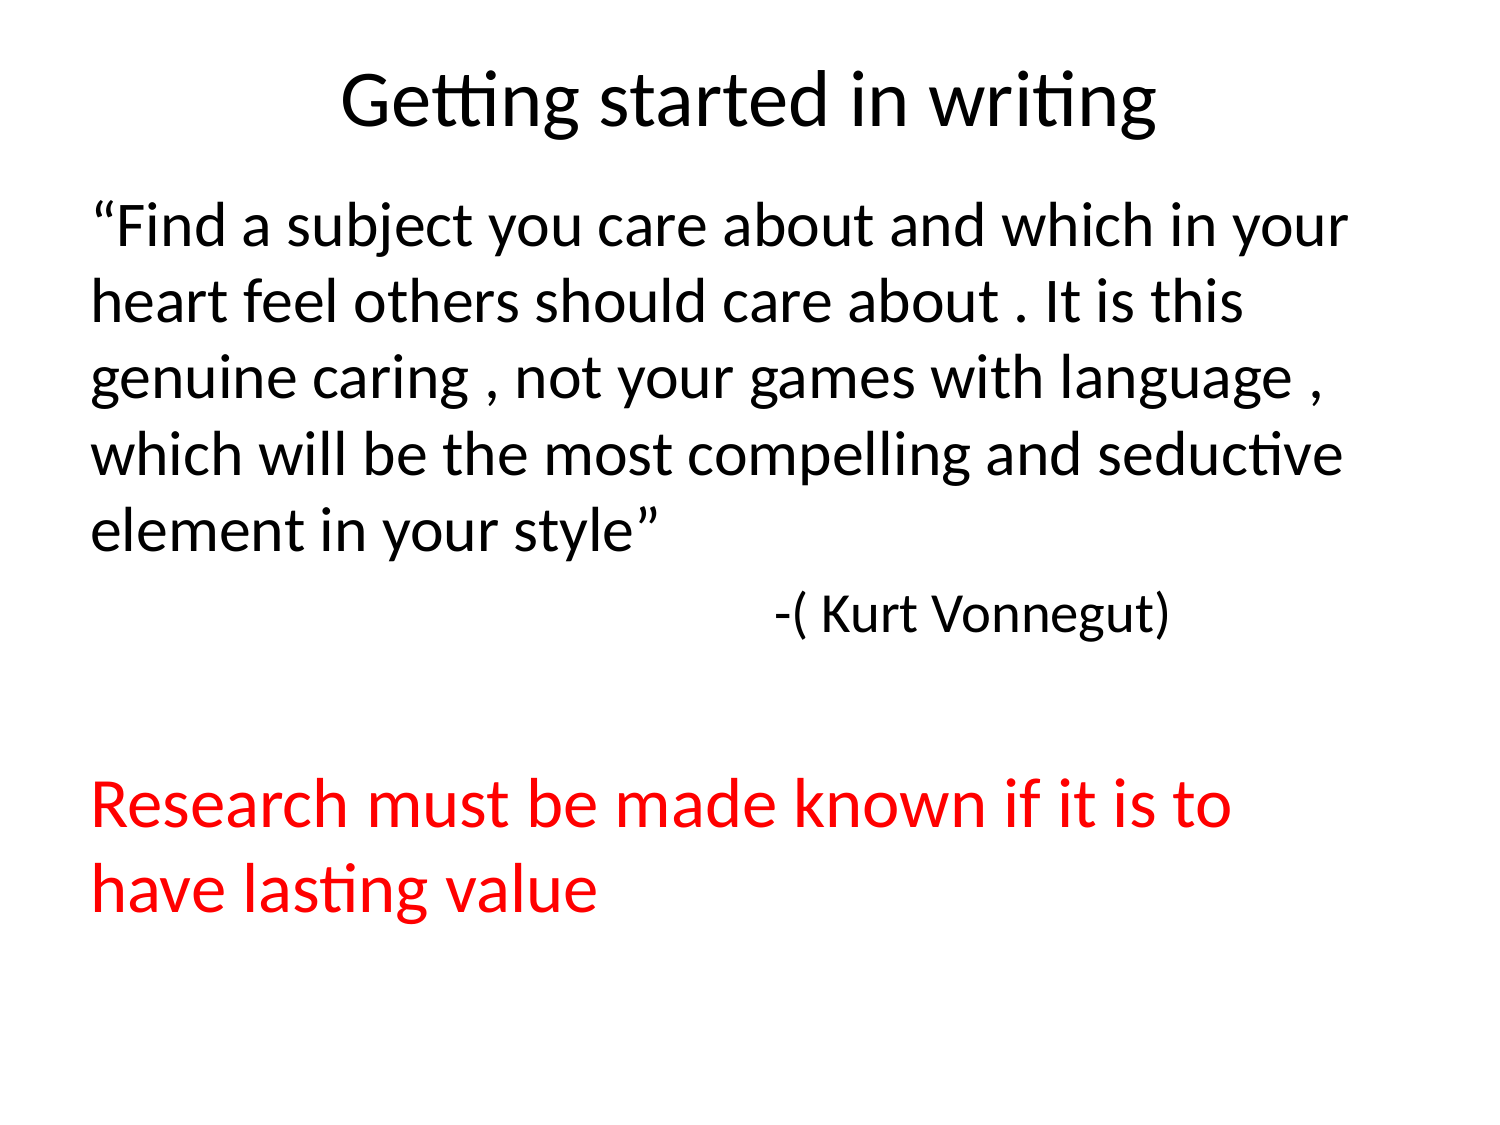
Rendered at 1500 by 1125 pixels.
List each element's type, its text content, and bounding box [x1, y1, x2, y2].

title Getting started in writing [112, 37, 1388, 150]
subtitle “Find a subject you care about and which in your heart feel others should care about . It is this genuine caring , not your games with language , which will be the most compelling and seductive element in your style” -( Kurt Vonnegut) Research must be made known if it is to have lasting value [75, 174, 1388, 938]
